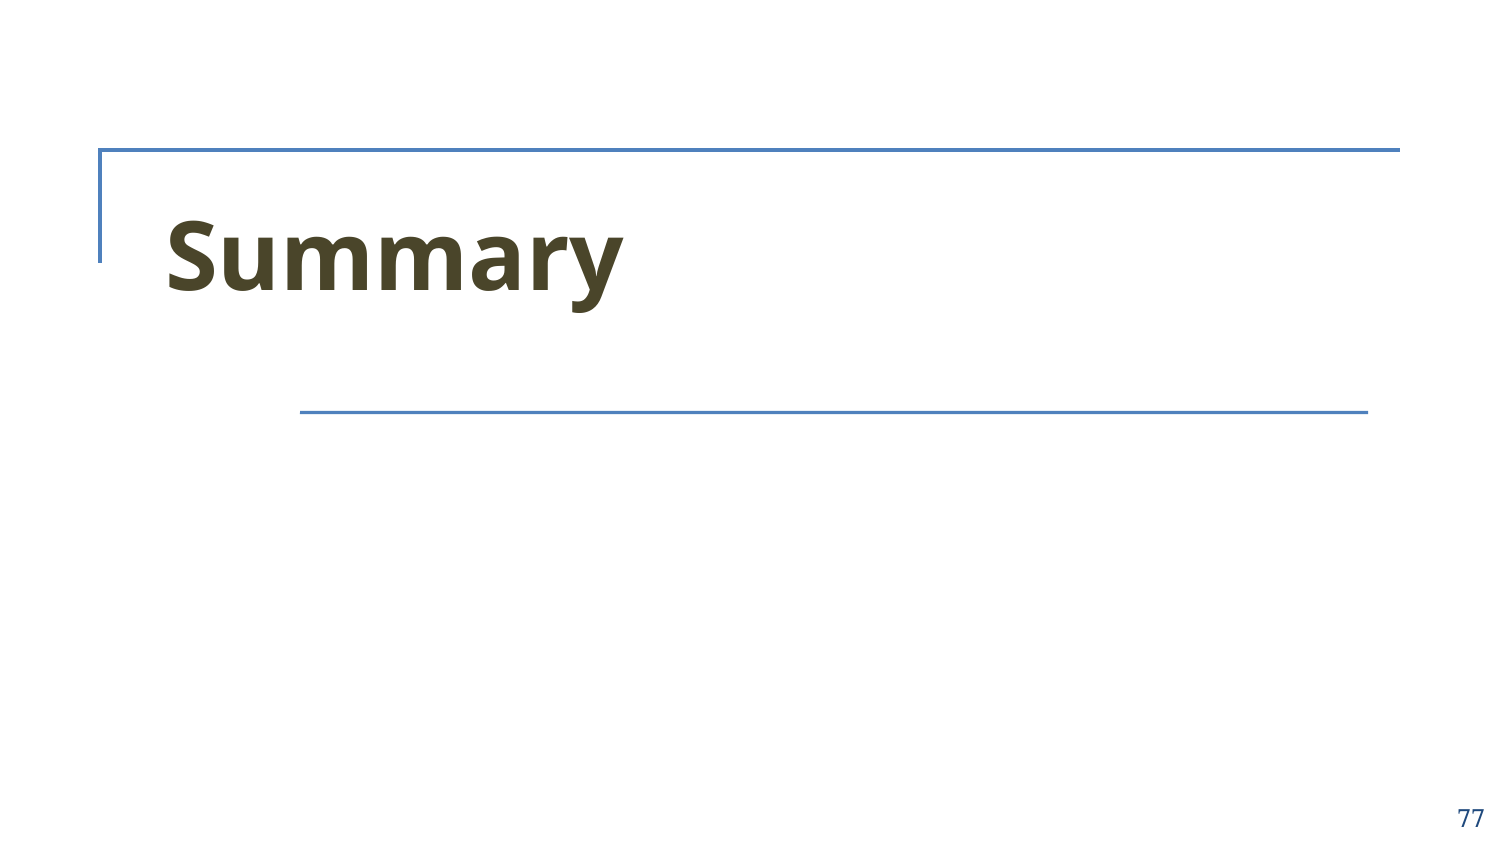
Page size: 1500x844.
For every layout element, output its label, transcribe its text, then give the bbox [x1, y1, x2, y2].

title Summary [150, 187, 1401, 404]
slide_number 77 [1149, 787, 1500, 844]
